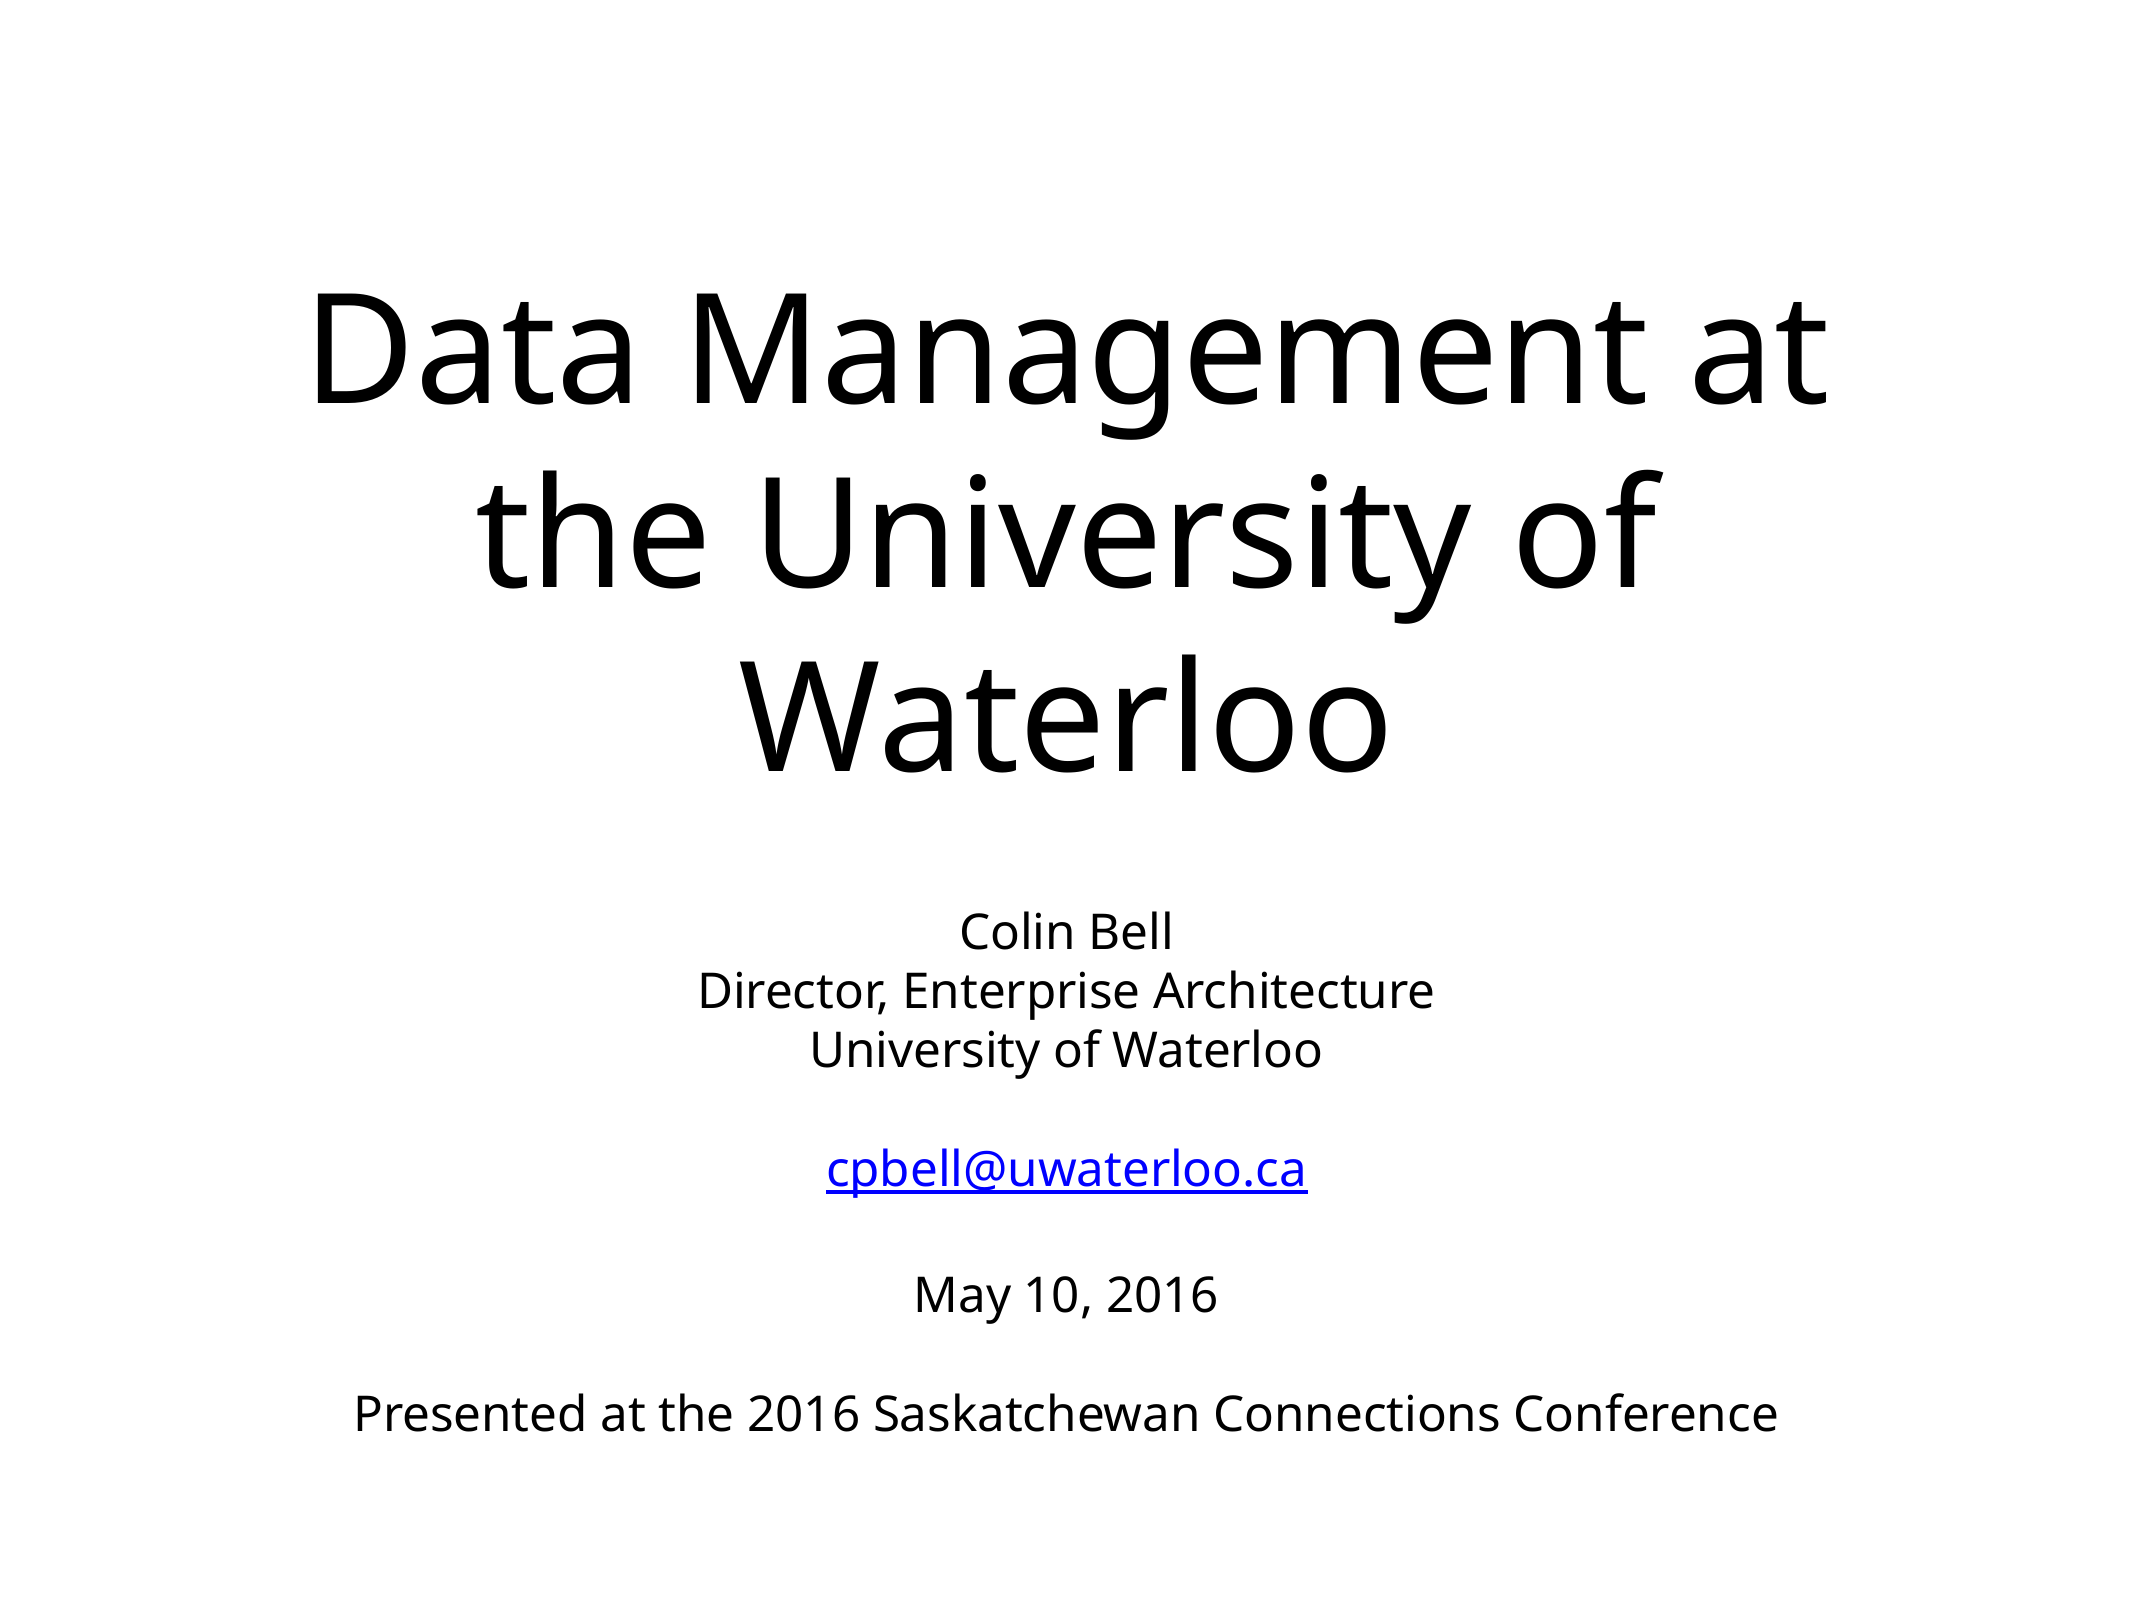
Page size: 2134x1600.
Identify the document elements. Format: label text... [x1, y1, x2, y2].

title Data Management at the University of Waterloo [207, 268, 1926, 811]
subtitle Colin Bell Director, Enterprise Architecture University of Waterloo cpbell@uwaterloo.ca May 10, 2016 Presented at the 2016 Saskatchewan Connections Conference [207, 891, 1926, 1449]
